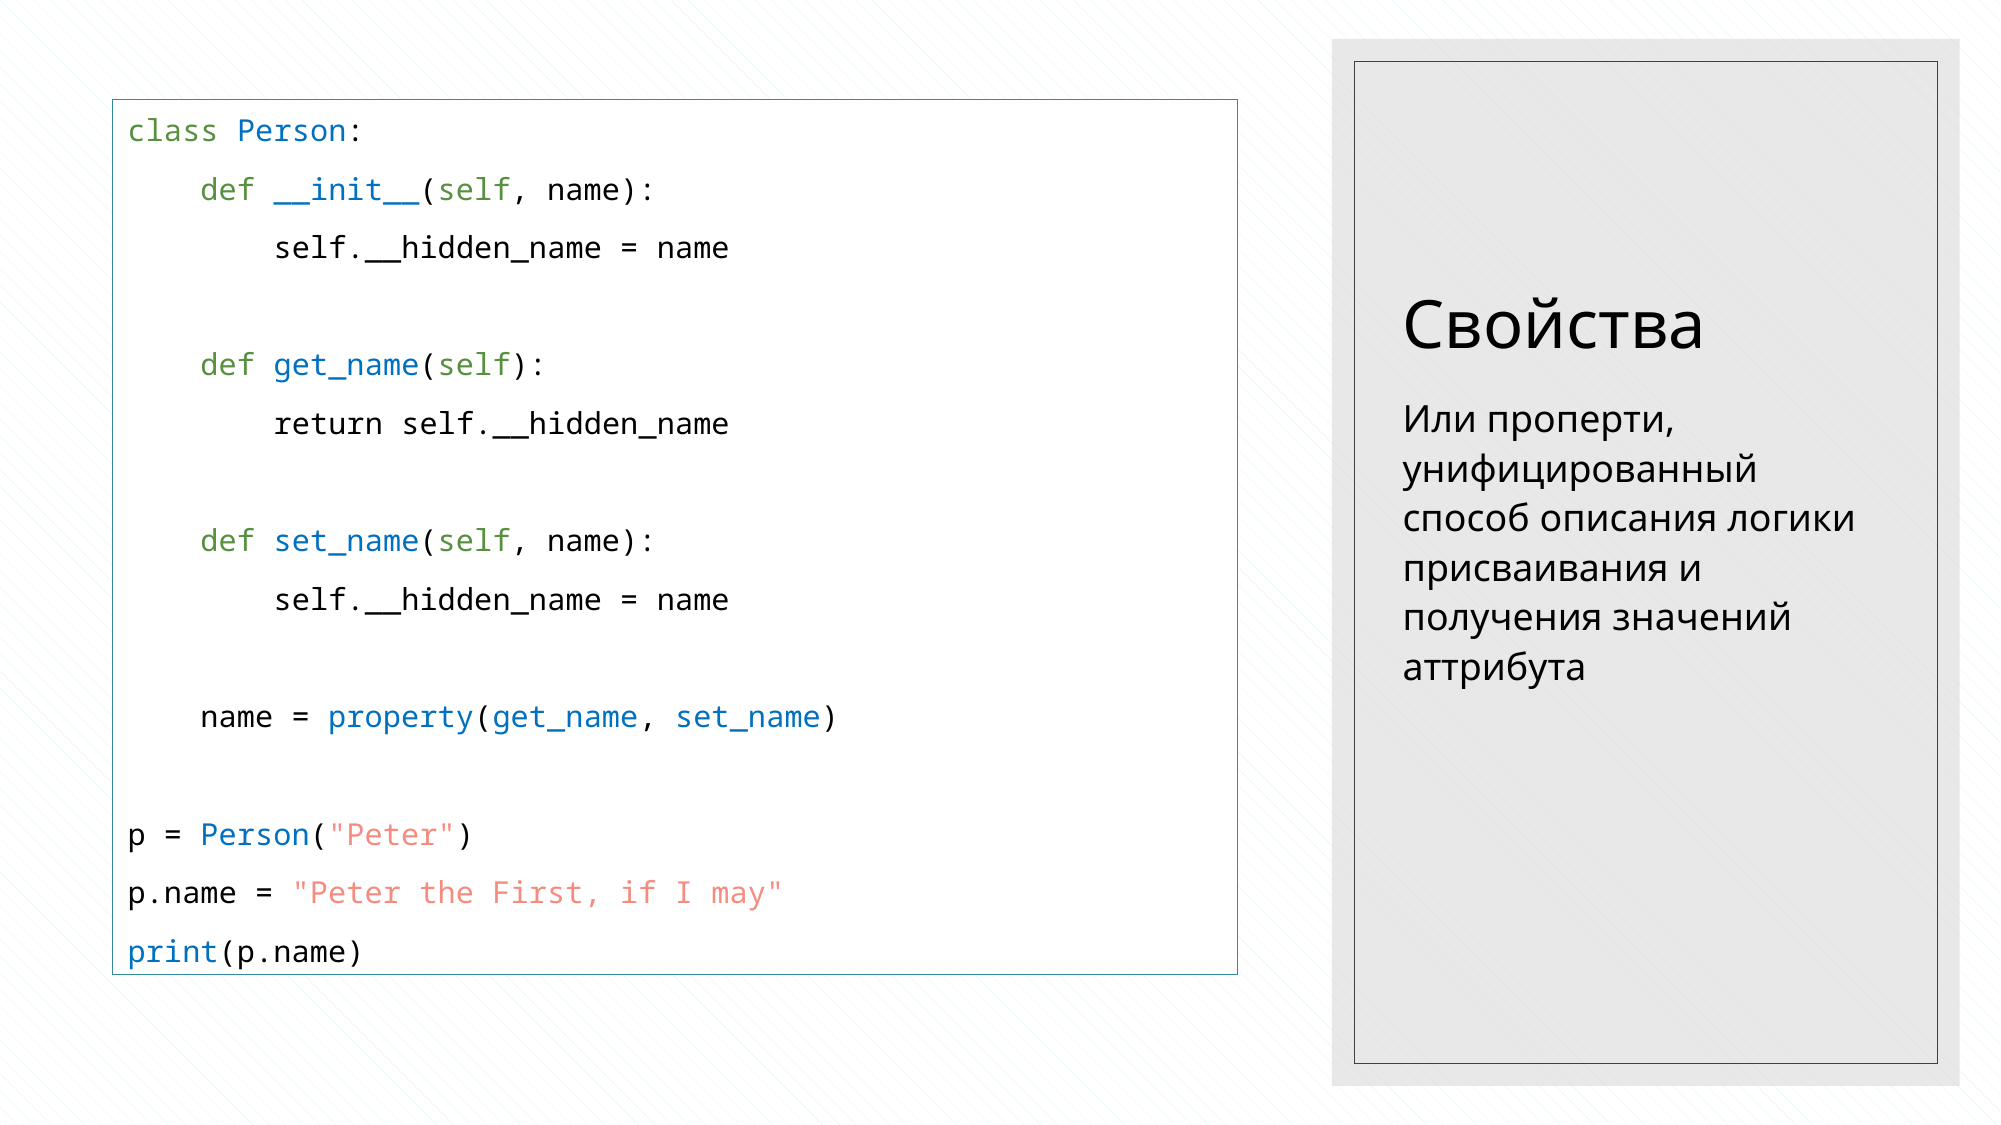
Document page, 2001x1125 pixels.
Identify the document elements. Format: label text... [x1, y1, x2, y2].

list Или проперти, унифицированный способ описания логики присваивания и получения значений аттрибута [1387, 383, 1907, 975]
list class Person: def __init__(self, name): self.__hidden_name = name def get_name(self): return self.__hidden_name def set_name(self, name): self.__hidden_name = name name = property(get_name, set_name) p = Person("Peter") p.name = "Peter the First, if I may" print(p.name) [112, 99, 1238, 975]
title Свойства [1387, 99, 1907, 370]
